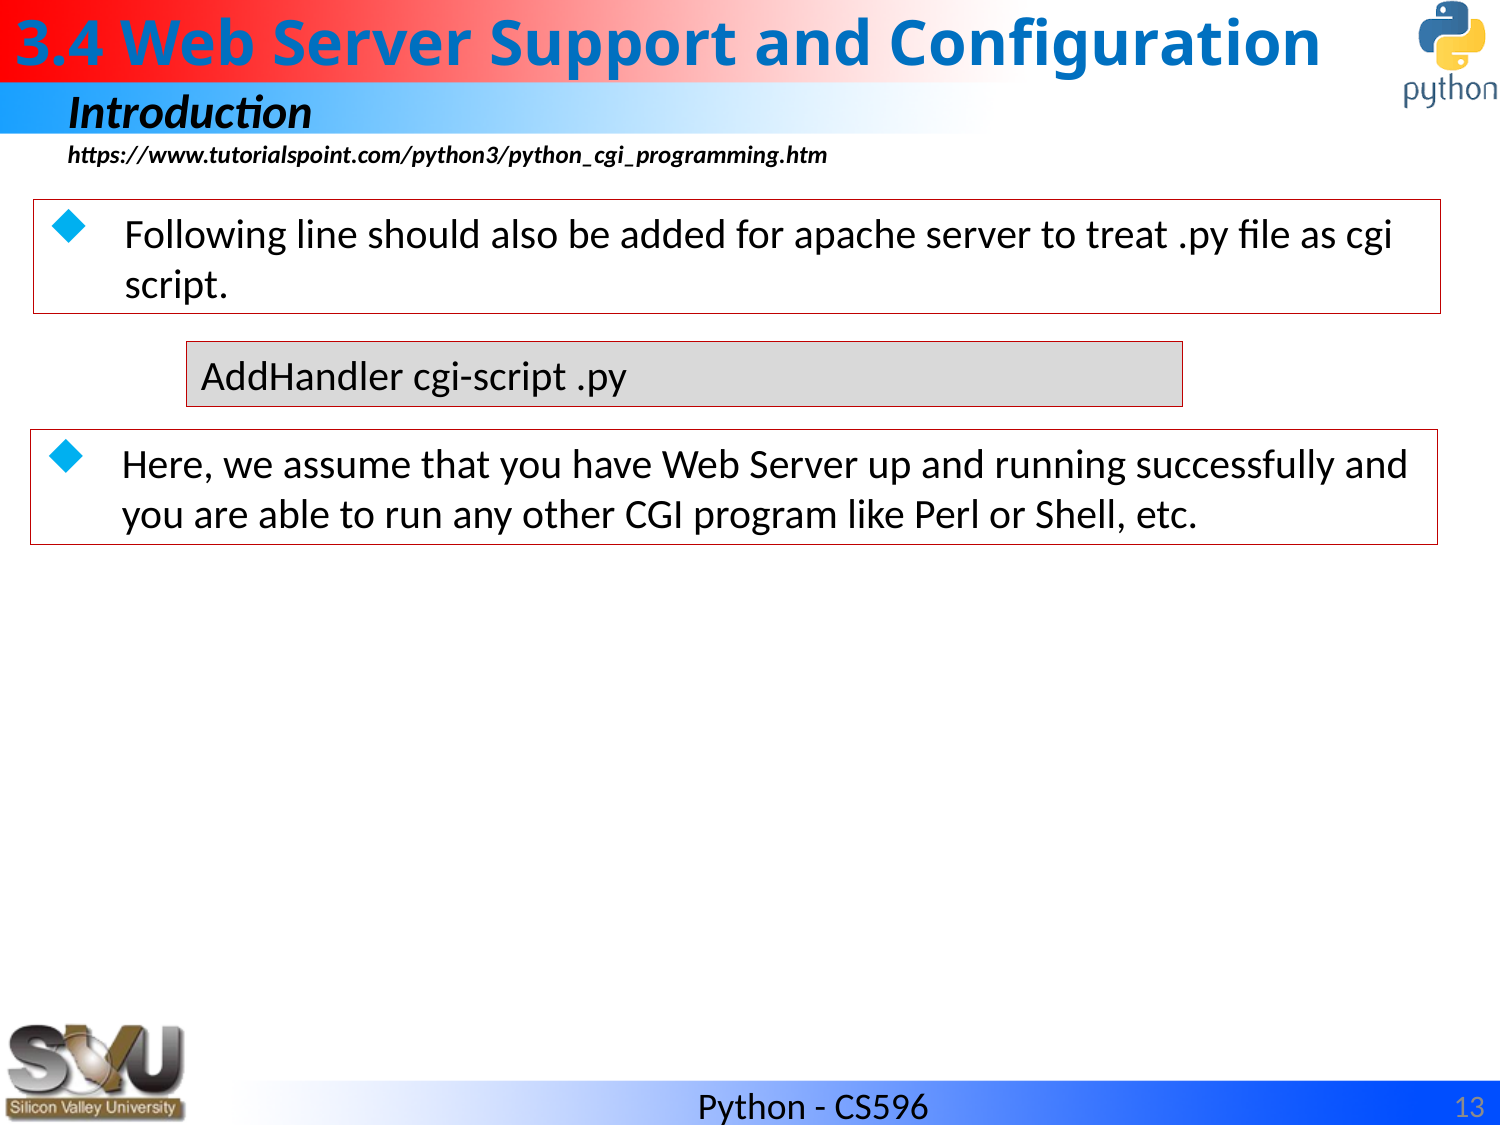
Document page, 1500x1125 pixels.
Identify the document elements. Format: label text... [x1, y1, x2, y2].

text_box Introduction https://www.tutorialspoint.com/python3/python_cgi_programming.htm [52, 73, 1008, 176]
text_box Following line should also be added for apache server to treat .py file as cgi script. [33, 199, 1441, 314]
title 3.4 Web Server Support and Configuration [0, 0, 1402, 95]
text_box Here, we assume that you have Web Server up and running successfully and you are able to run any other CGI program like Perl or Shell, etc. [30, 429, 1438, 545]
slide_number 13 [1162, 1074, 1500, 1125]
picture [0, 0, 1500, 1125]
text_box AddHandler cgi-script .py [186, 341, 1183, 407]
text_box Python - CS596 [462, 1075, 1165, 1125]
